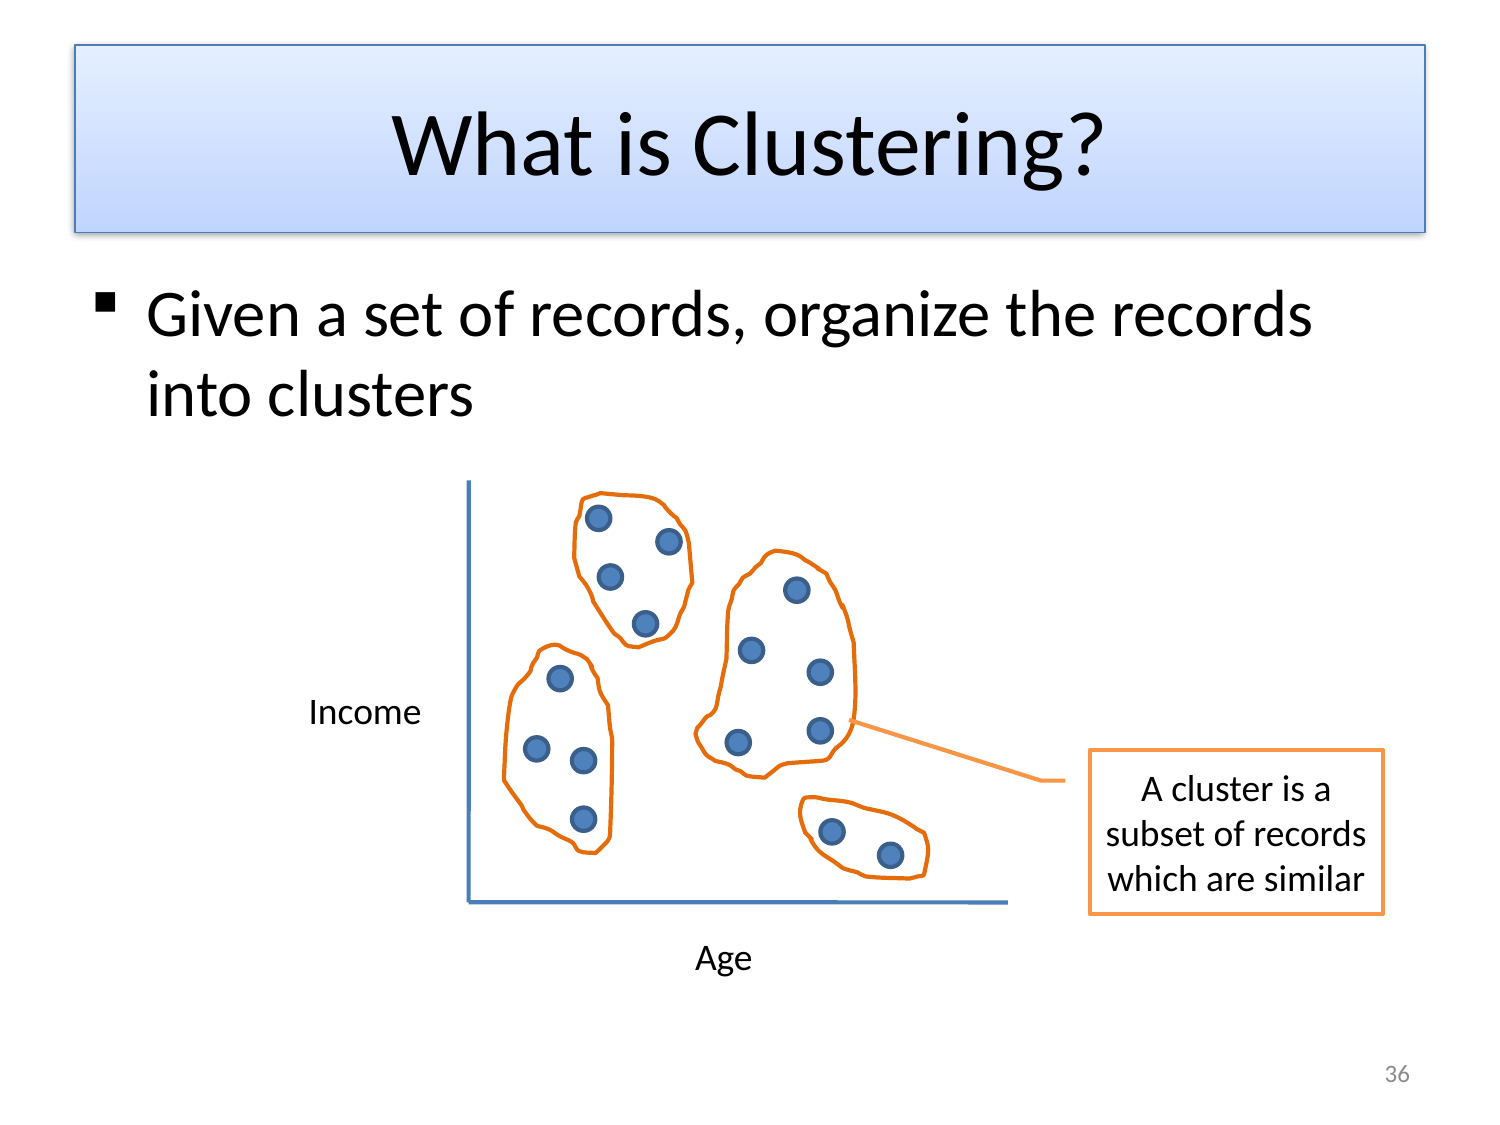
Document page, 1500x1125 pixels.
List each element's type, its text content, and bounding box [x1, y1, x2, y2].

title What is Clustering? [74, 44, 1426, 233]
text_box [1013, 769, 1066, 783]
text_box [292, 480, 1009, 987]
text_box A cluster is a subset of records which are similar [1088, 748, 1385, 916]
slide_number 36 [1074, 1042, 1425, 1103]
list Given a set of records, organize the records into clusters [75, 262, 1425, 450]
